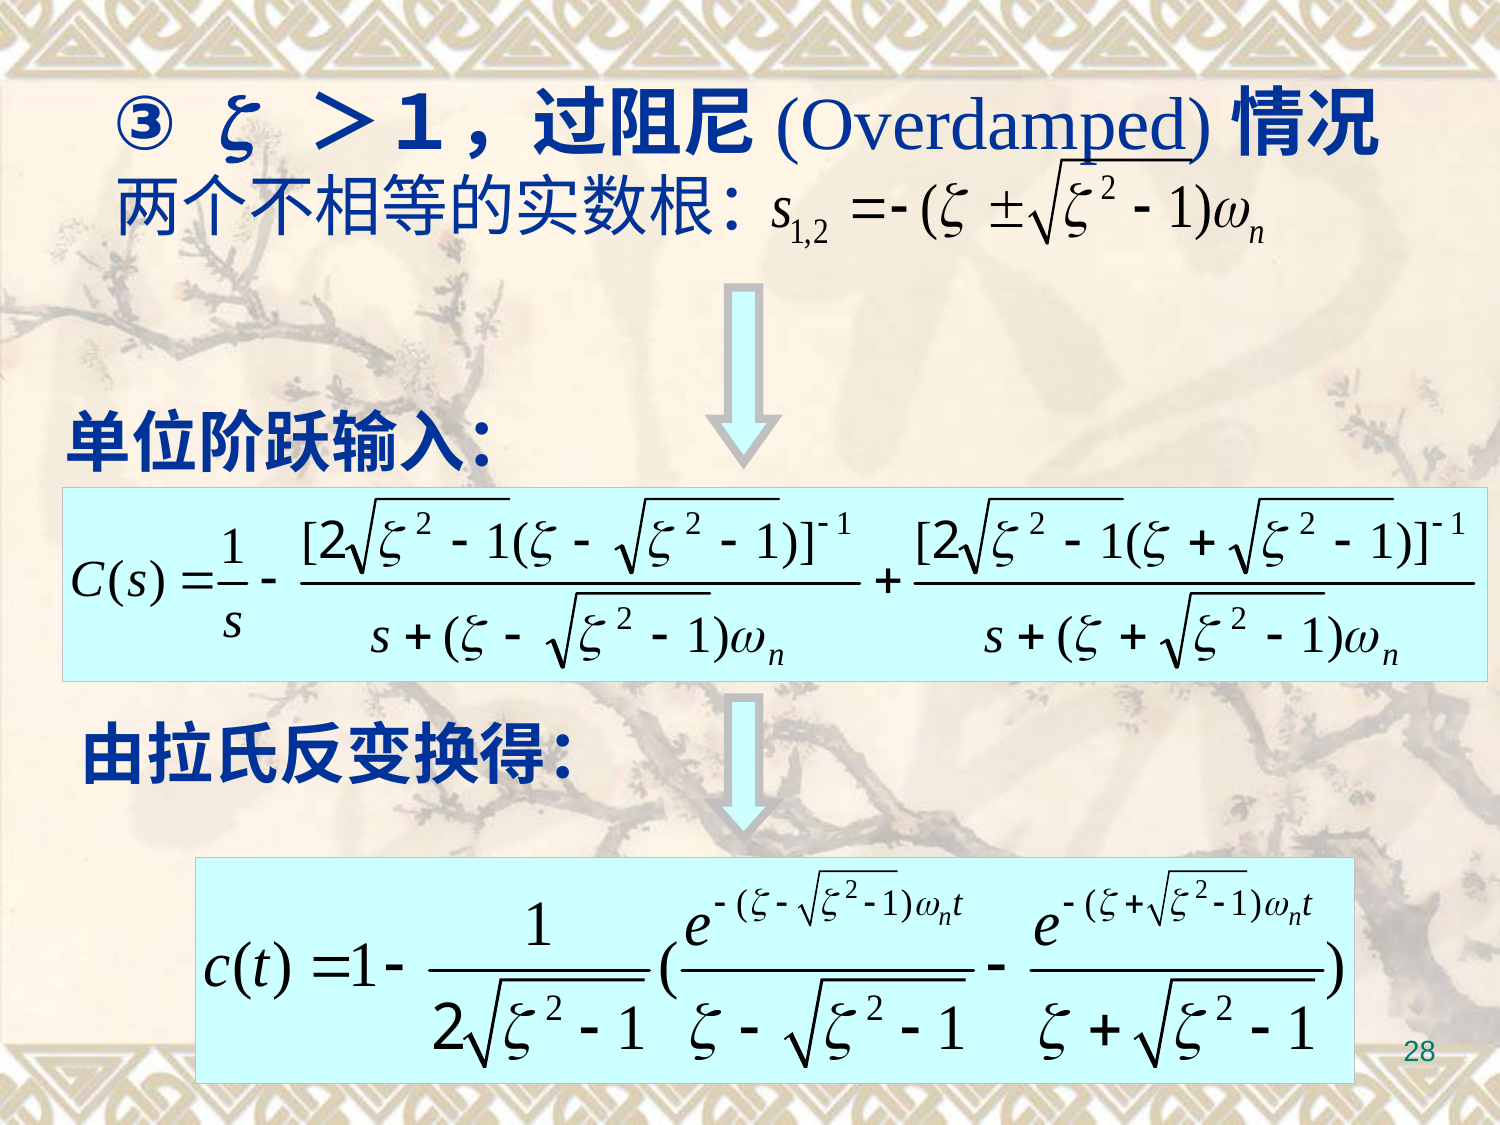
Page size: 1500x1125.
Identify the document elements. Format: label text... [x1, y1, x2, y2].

text_box 单位阶跃输入： [49, 392, 575, 488]
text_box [62, 487, 1488, 682]
picture [0, 0, 1500, 1125]
text_box [712, 287, 775, 463]
title ③ z ＞１，过阻尼(Overdamped)情况 [88, 65, 1424, 173]
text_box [96, 144, 1278, 263]
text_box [194, 857, 1356, 1084]
text_box 由拉氏反变换得： [64, 704, 632, 799]
text_box [712, 697, 775, 838]
slide_number [1074, 1024, 1451, 1103]
